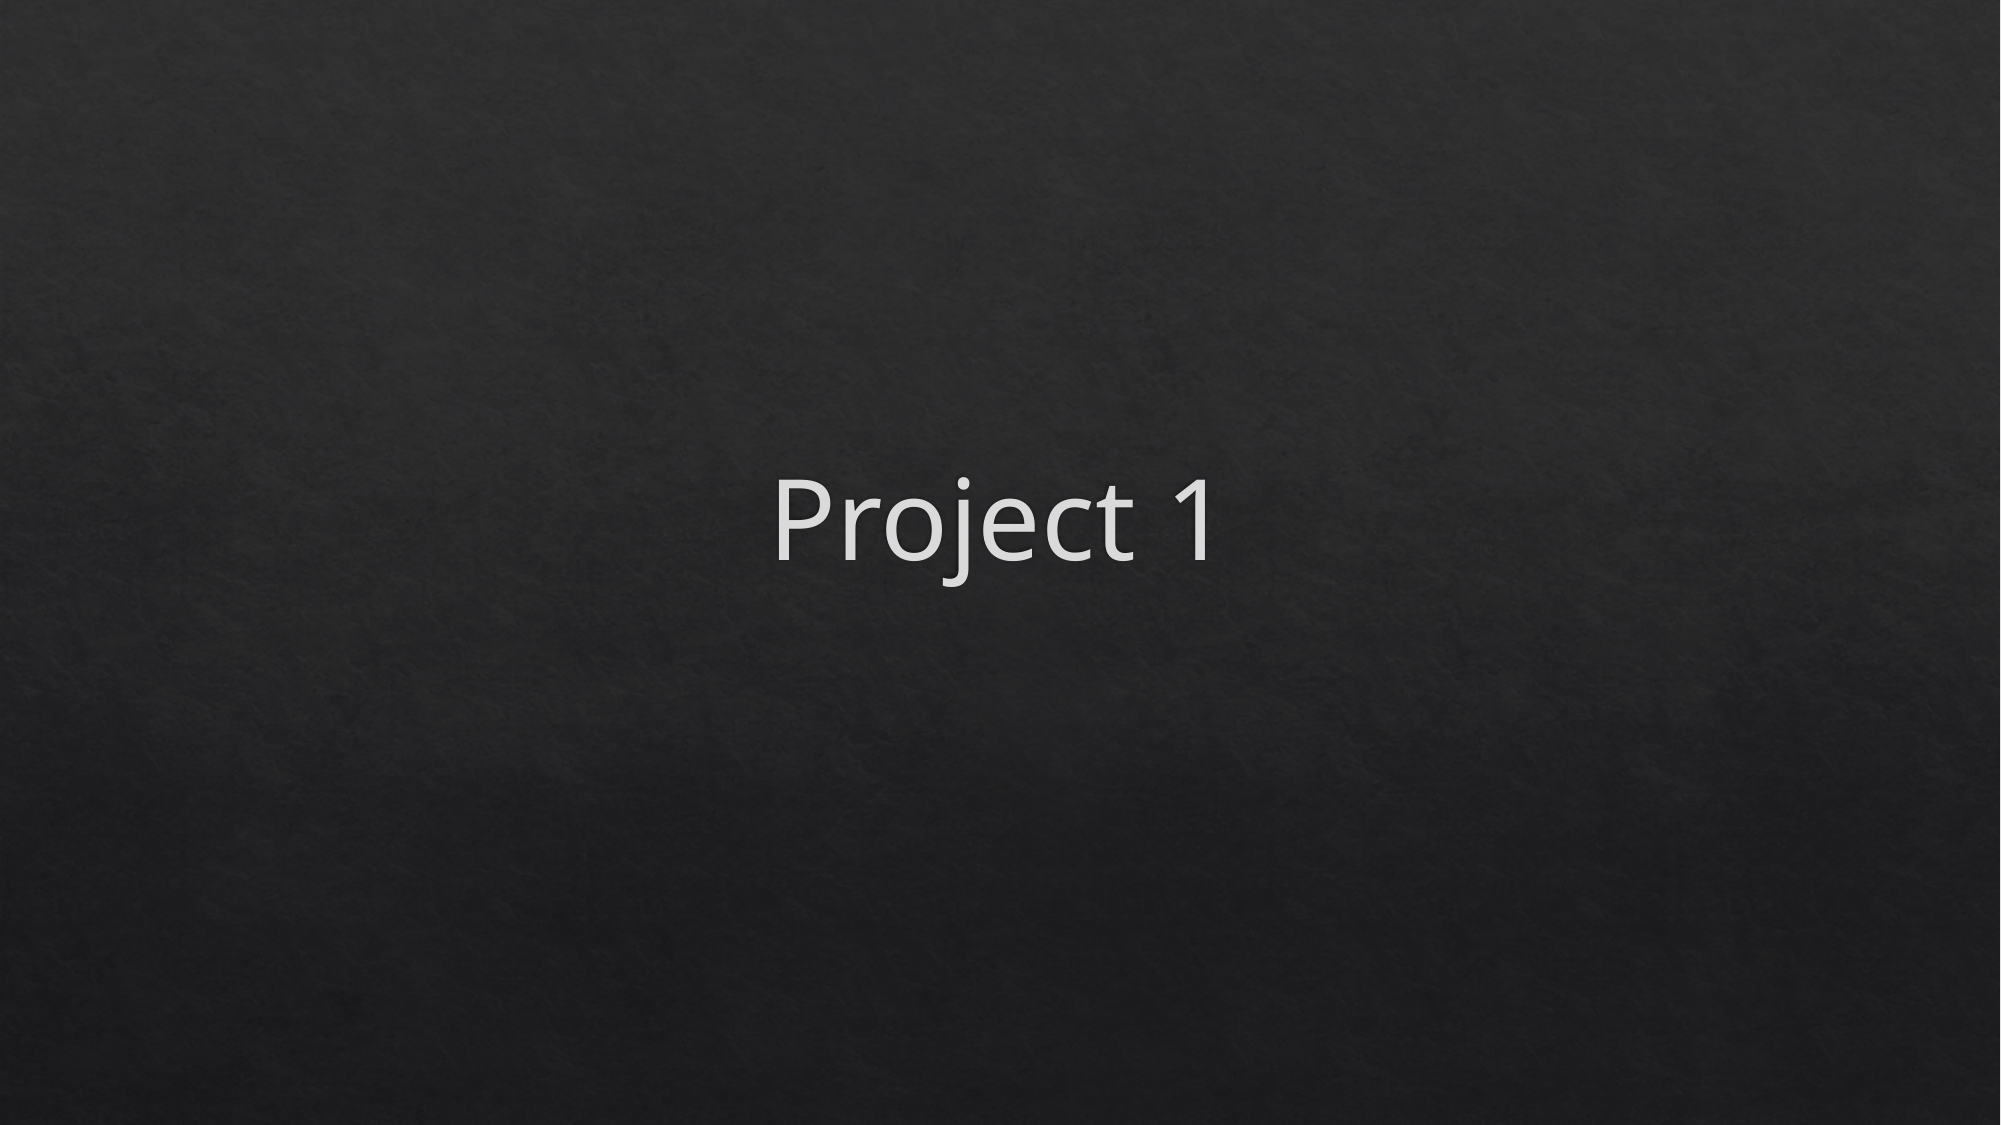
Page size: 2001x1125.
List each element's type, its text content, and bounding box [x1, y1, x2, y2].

title Project 1 [224, 290, 1774, 591]
